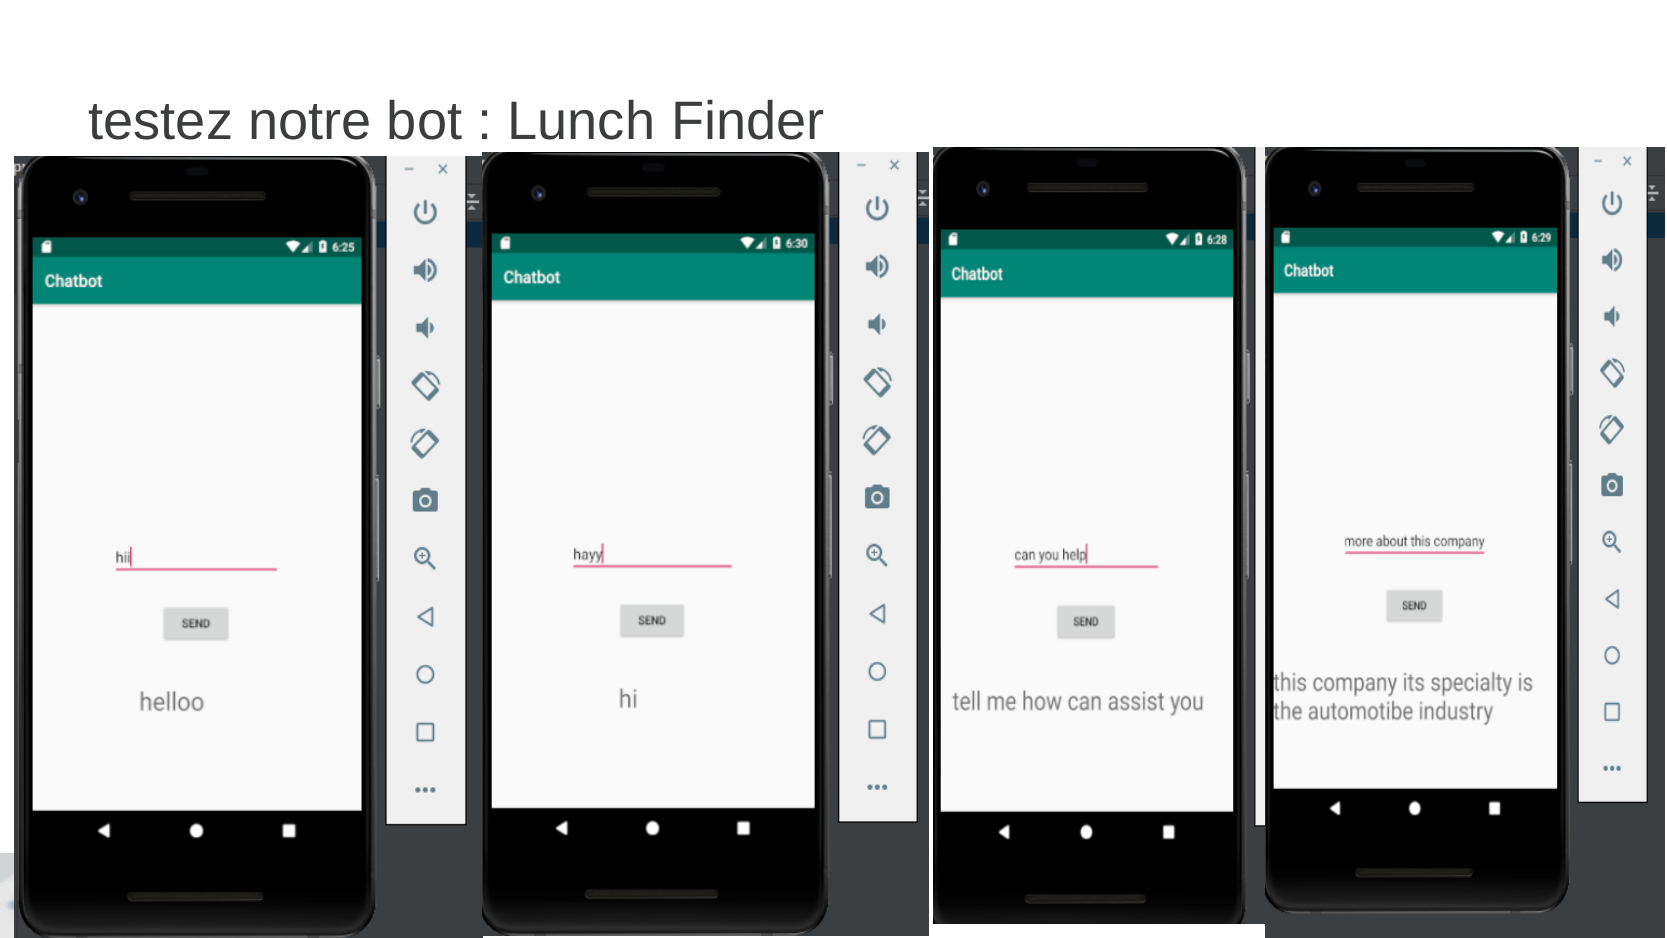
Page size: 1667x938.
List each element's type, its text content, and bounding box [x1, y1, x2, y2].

title testez notre bot : Lunch Finder [86, 83, 857, 154]
picture [933, 147, 1665, 938]
picture [0, 152, 930, 938]
